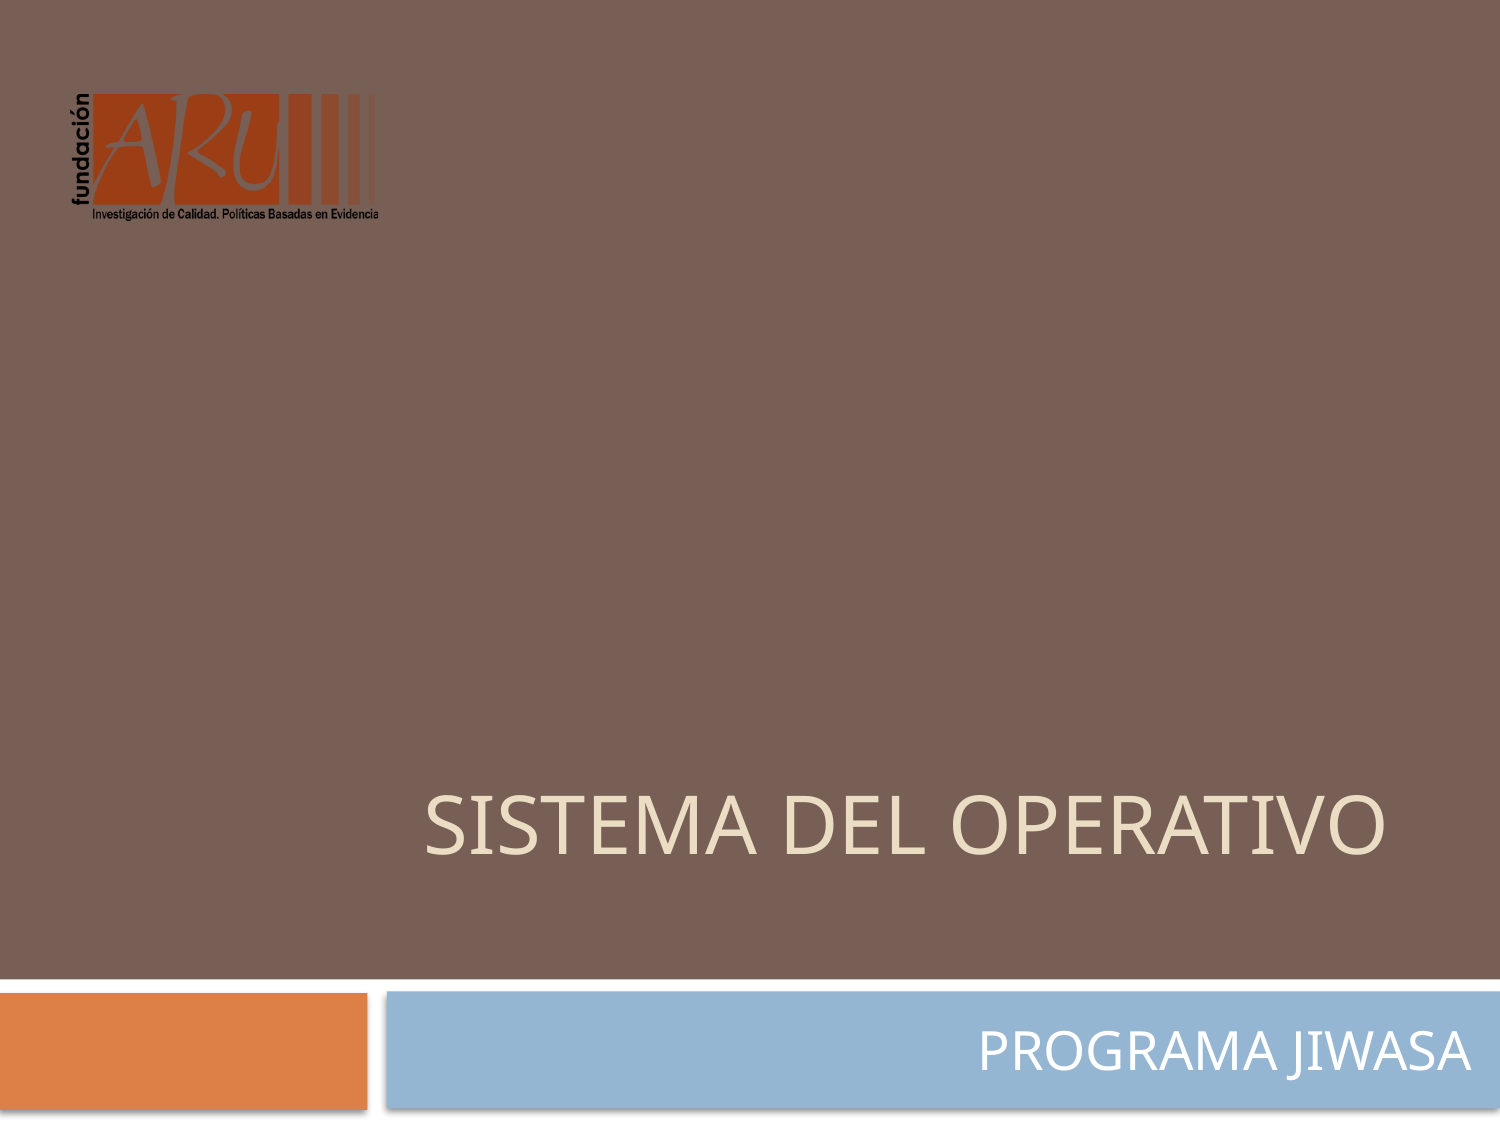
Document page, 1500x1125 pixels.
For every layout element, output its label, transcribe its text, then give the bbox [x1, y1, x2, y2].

subtitle PROGRAMA JIWASA [387, 992, 1488, 1105]
picture [69, 93, 378, 223]
title SISTEMA DEL OPERATIVO [387, 675, 1450, 976]
